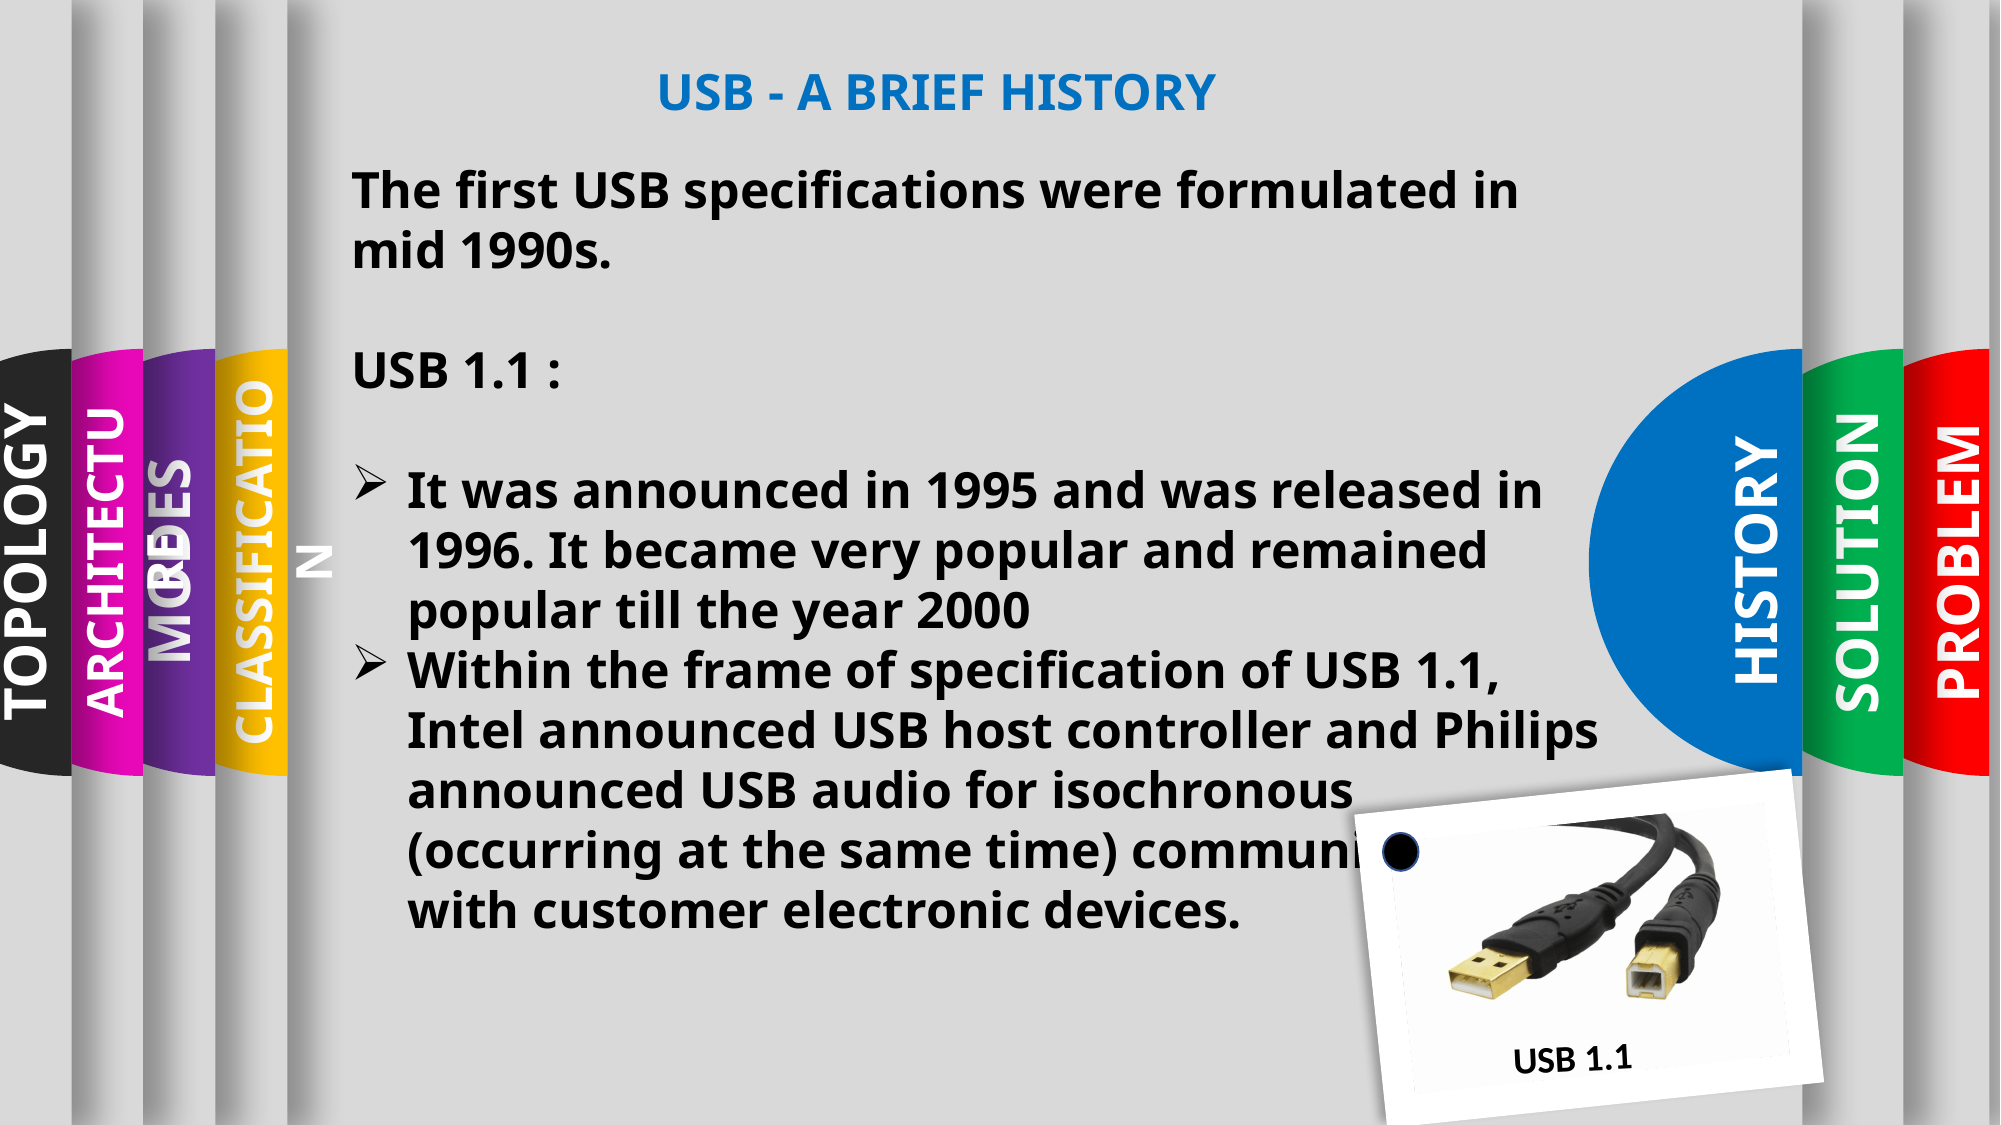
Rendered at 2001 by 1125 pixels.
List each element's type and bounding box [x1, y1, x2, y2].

text_box [0, 0, 72, 1125]
text_box [72, 0, 143, 1125]
text_box [143, 0, 216, 1125]
text_box [1803, 0, 1904, 1125]
text_box [1904, 0, 2000, 1125]
text_box [216, 0, 292, 1125]
text_box [292, 0, 1803, 1125]
picture [1400, 822, 1778, 1075]
